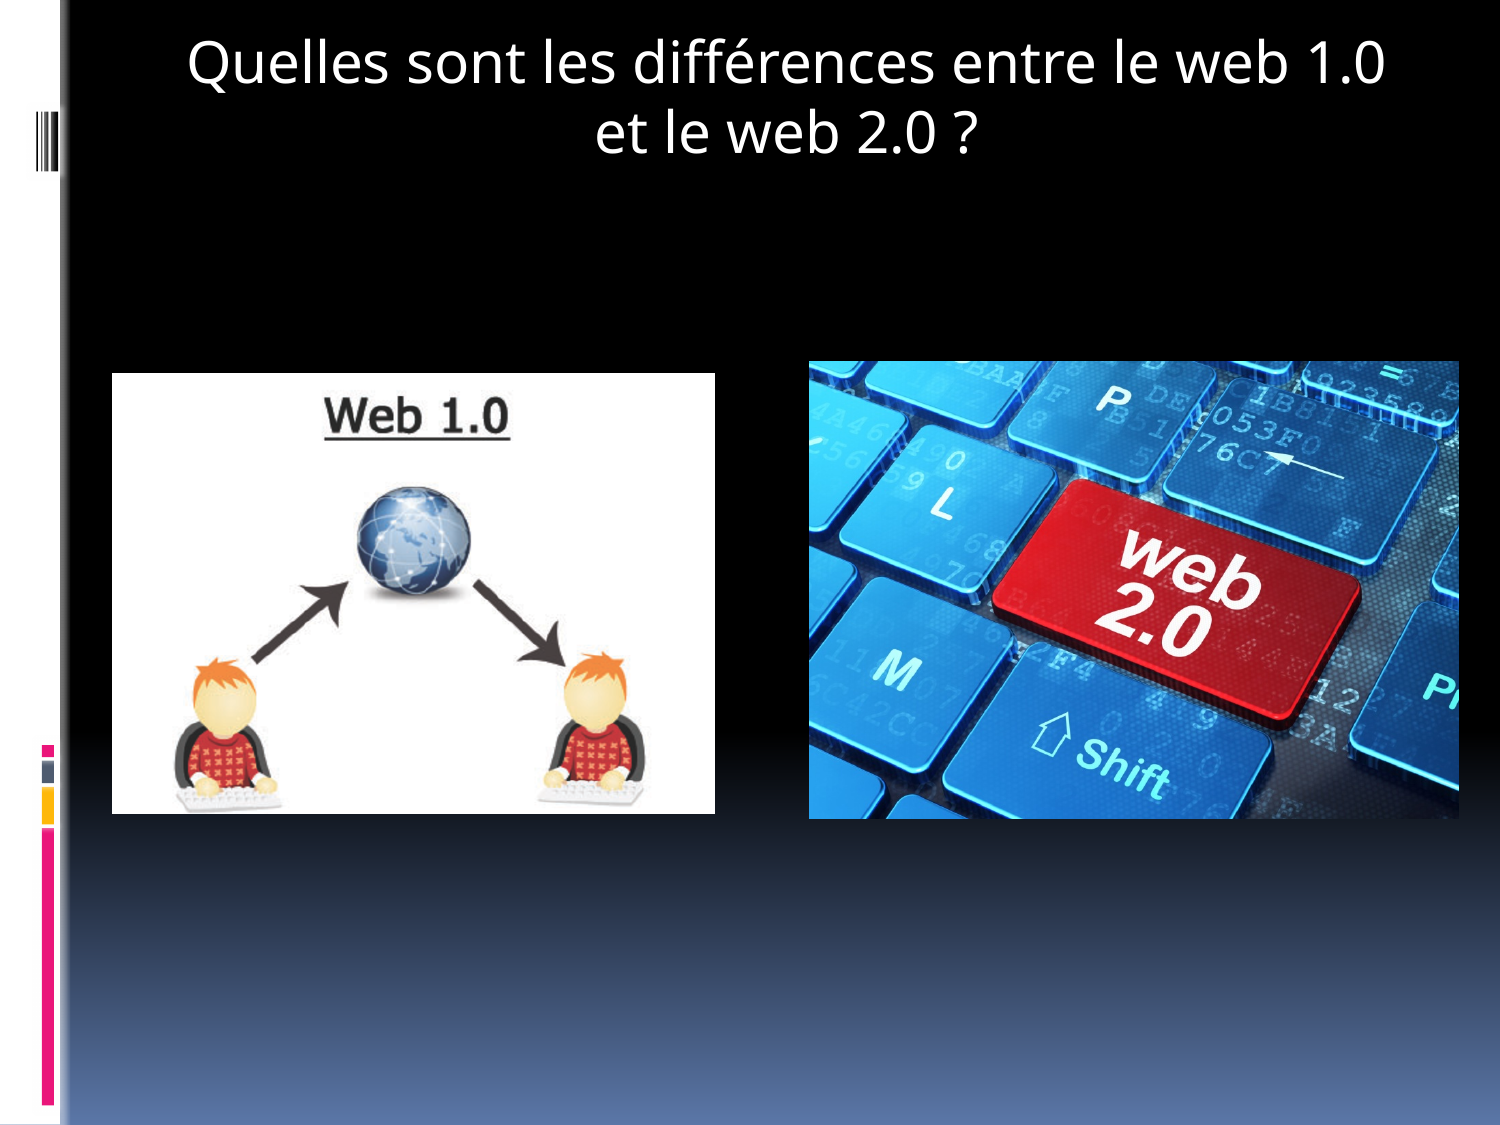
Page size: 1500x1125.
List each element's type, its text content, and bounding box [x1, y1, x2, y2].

subtitle Quelles sont les différences entre le web 1.0 et le web 2.0 ? [148, 19, 1424, 173]
picture [808, 361, 1460, 820]
picture [111, 372, 715, 814]
